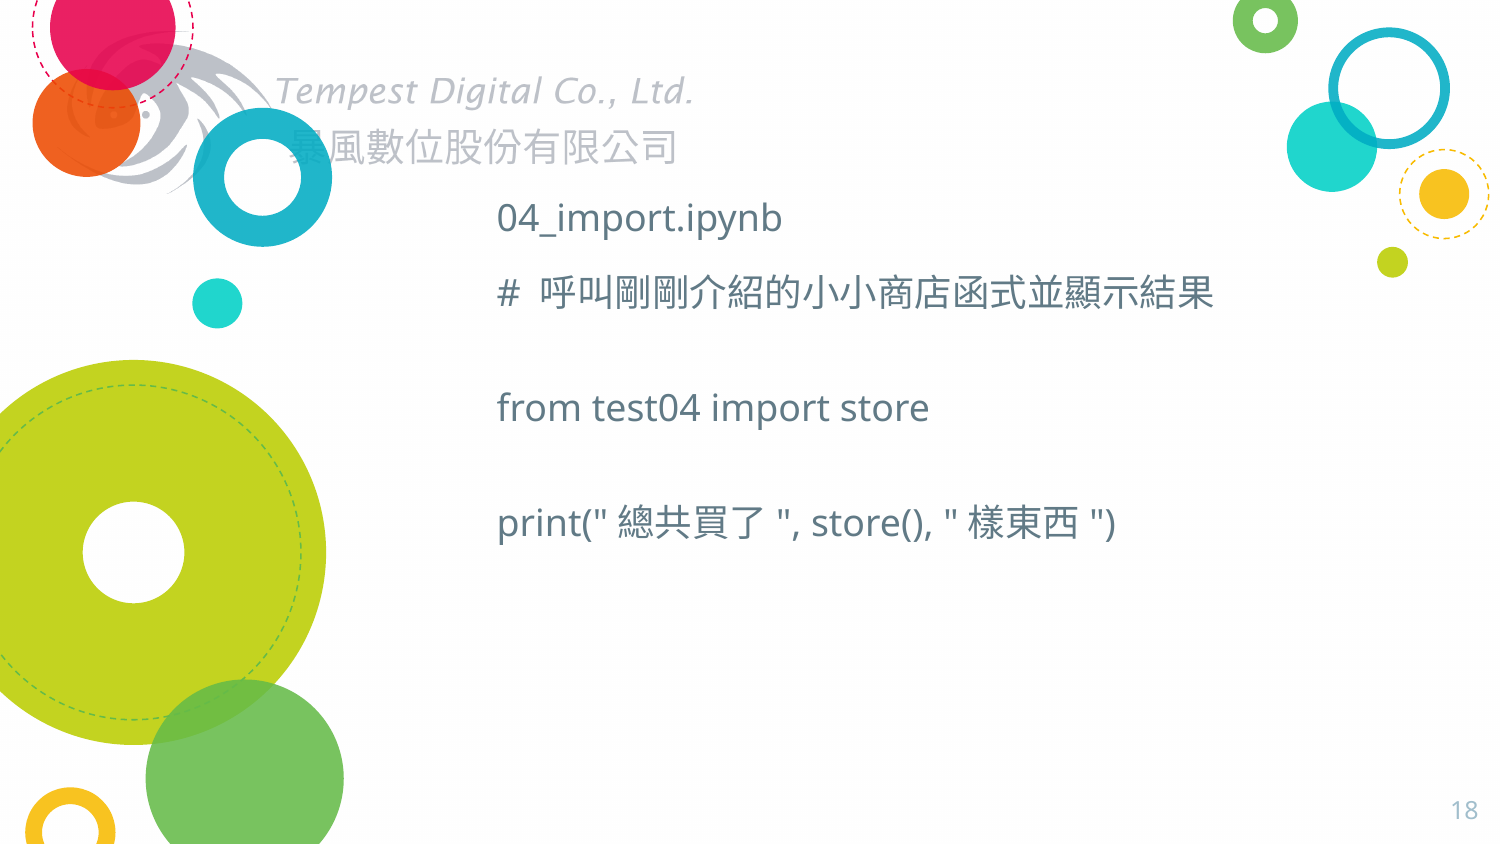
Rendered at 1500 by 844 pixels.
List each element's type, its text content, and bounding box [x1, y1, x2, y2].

slide_number 18 [1416, 779, 1494, 844]
list # 呼叫剛剛介紹的小小商店函式並顯示結果 from test04 import store print("總共買了", store(), "樣東西") [481, 255, 1347, 809]
title 04_import.ipynb [481, 149, 1347, 255]
